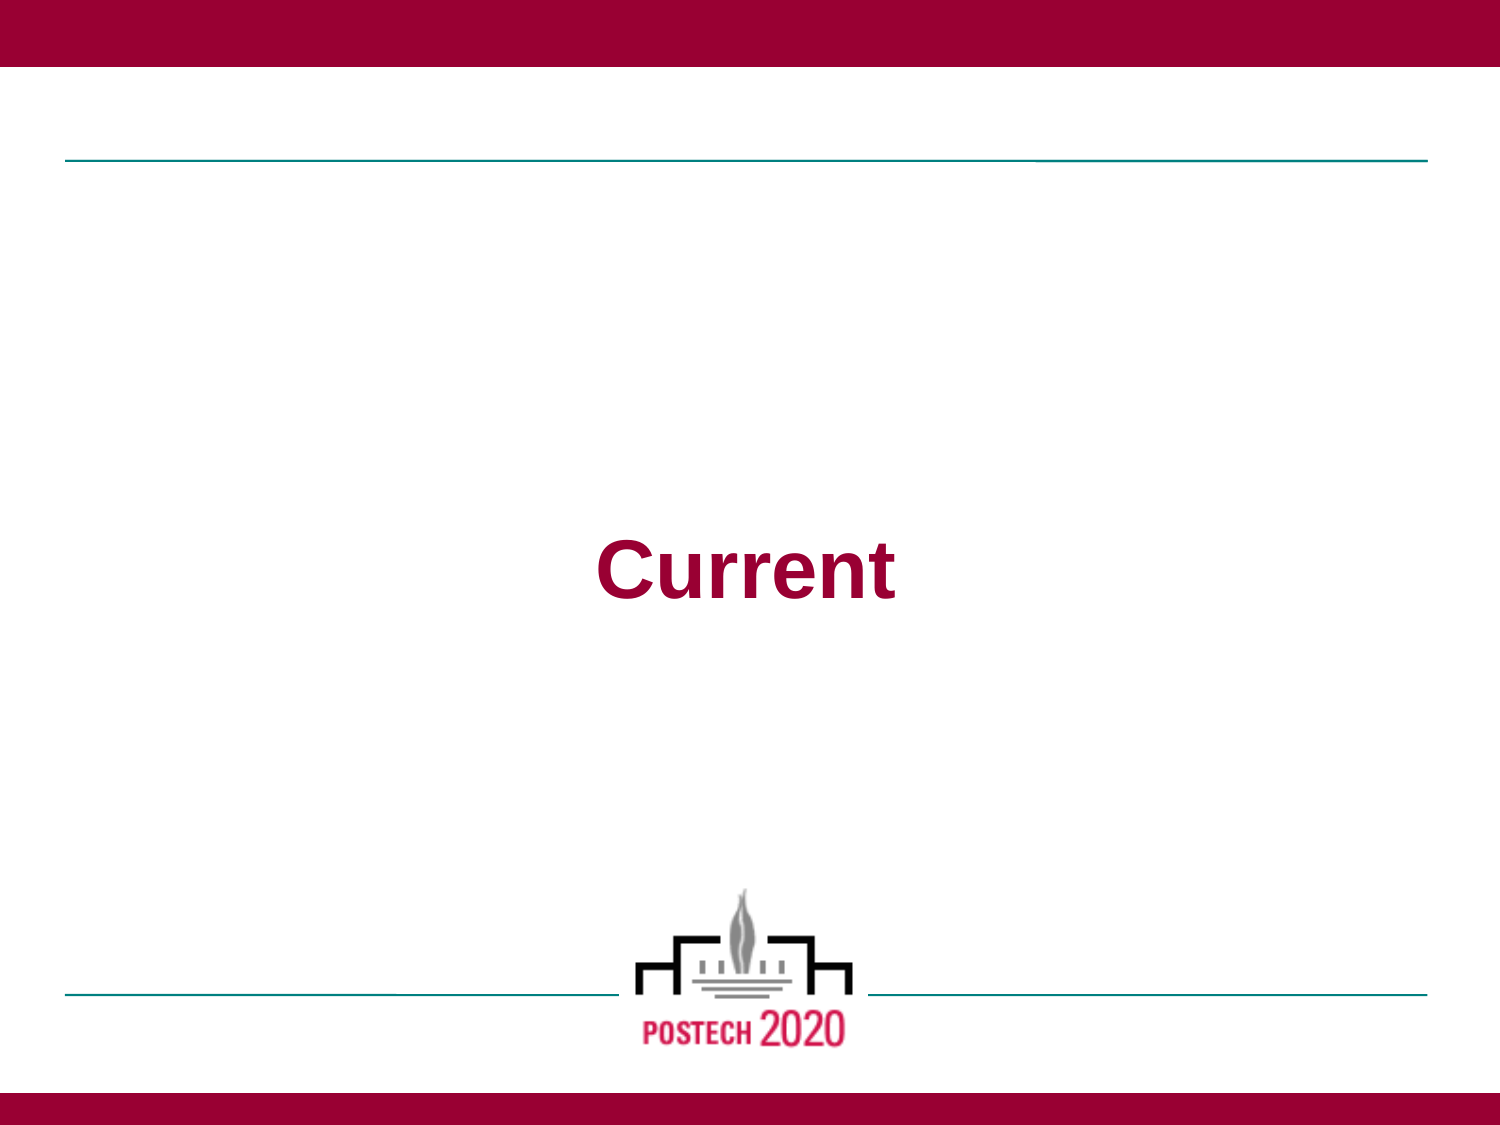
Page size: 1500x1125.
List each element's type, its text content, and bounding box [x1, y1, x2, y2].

title Current [64, 443, 1428, 686]
picture [619, 887, 868, 1054]
